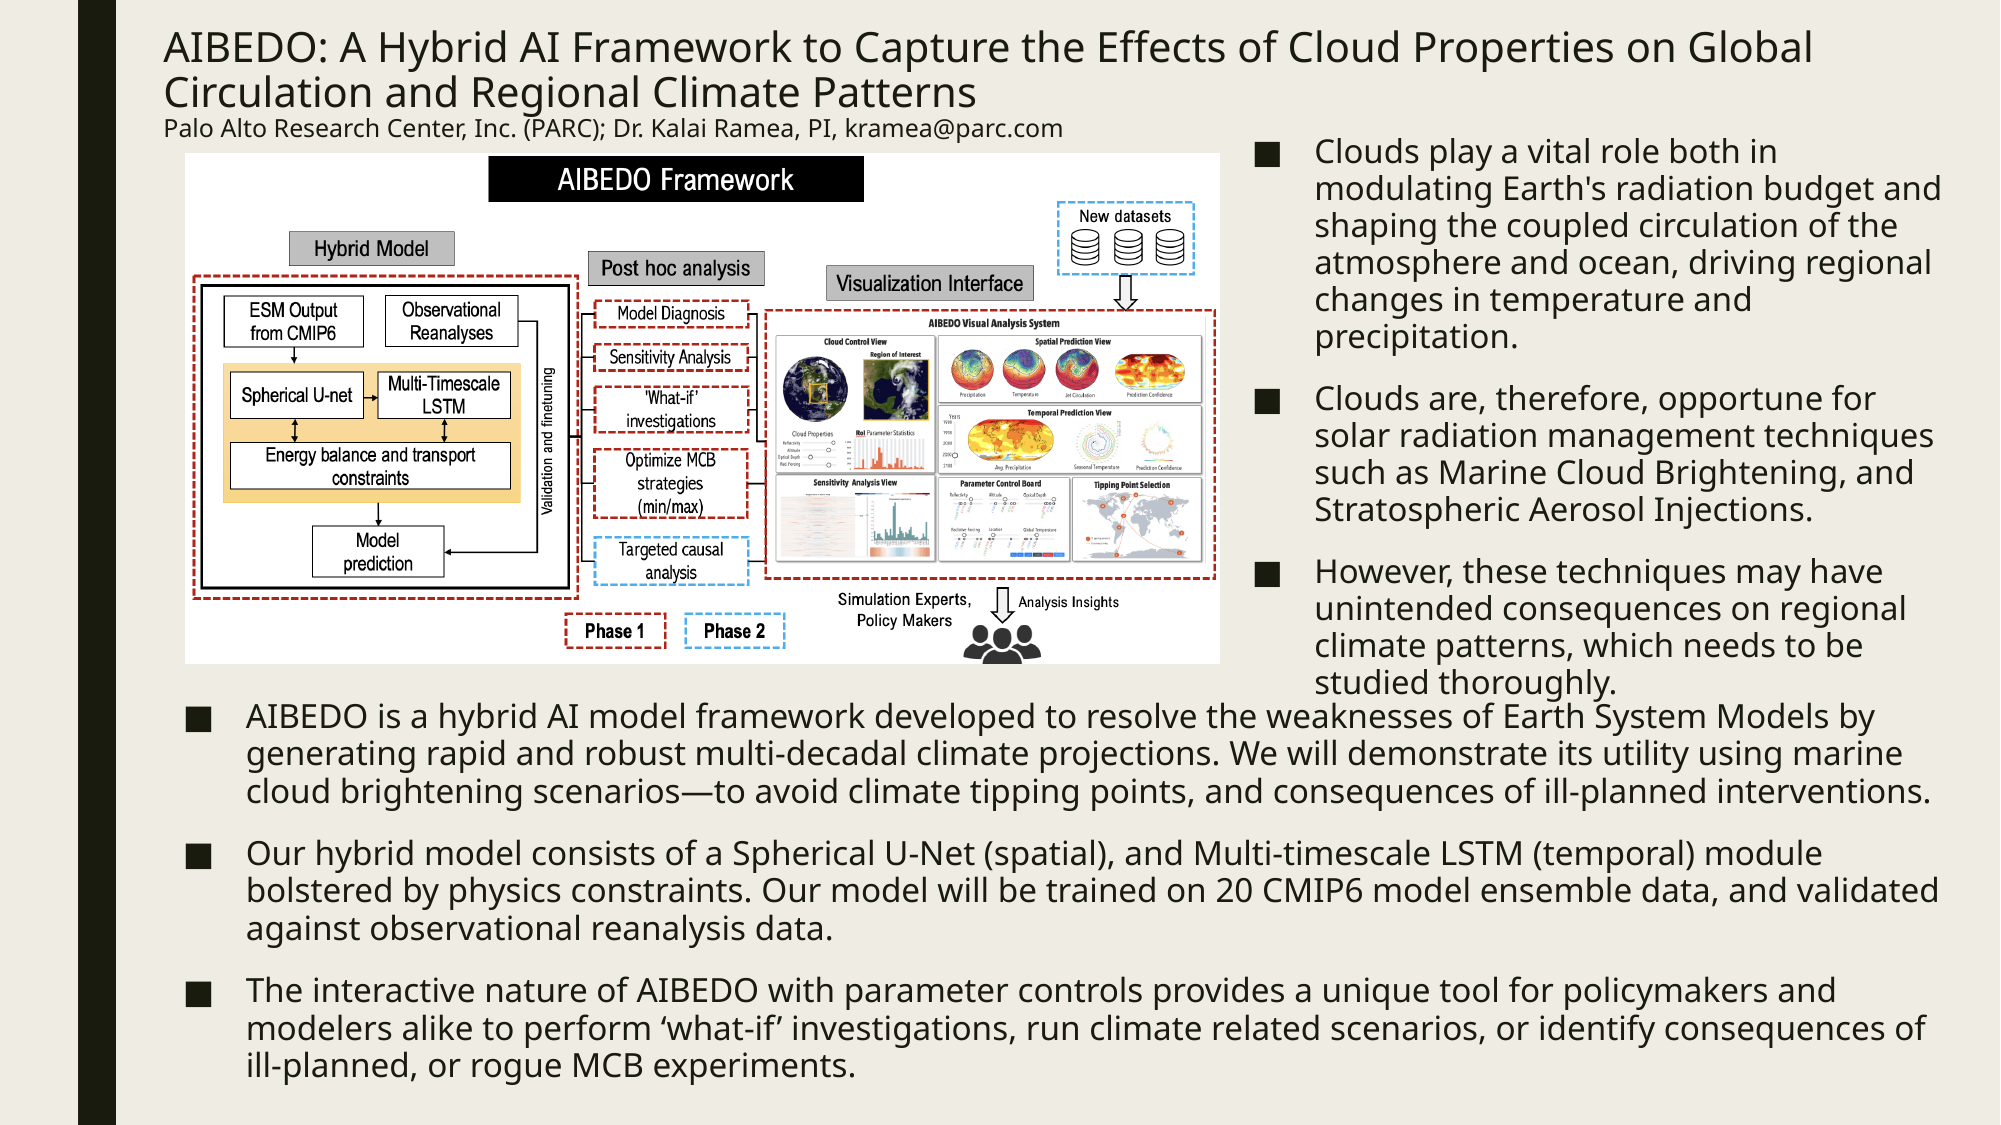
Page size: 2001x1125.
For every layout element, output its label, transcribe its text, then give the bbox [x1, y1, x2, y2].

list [185, 153, 1220, 664]
list Clouds play a vital role both in modulating Earth's radiation budget and shaping the coupled circulation of the atmosphere and ocean, driving regional changes in temperature and precipitation. Clouds are, therefore, opportune for solar radiation management techniques such as Marine Cloud Brightening, and Stratospheric Aerosol Injections. However, these techniques may have unintended consequences on regional climate patterns, which needs to be studied thoroughly. [1236, 126, 1977, 690]
title AIBEDO: A Hybrid AI Framework to Capture the Effects of Cloud Properties on Global Circulation and Regional Climate Patterns Palo Alto Research Center, Inc. (PARC); Dr. Kalai Ramea, PI, kramea@parc.com [148, 19, 1922, 110]
text_box [76, 0, 119, 1125]
text_box AIBEDO is a hybrid AI model framework developed to resolve the weaknesses of Earth System Models by generating rapid and robust multi-decadal climate projections. We will demonstrate its utility using marine cloud brightening scenarios—to avoid climate tipping points, and consequences of ill-planned interventions. Our hybrid model consists of a Spherical U-Net (spatial), and Multi-timescale LSTM (temporal) module bolstered by physics constraints. Our model will be trained on 20 CMIP6 model ensemble data, and validated against observational reanalysis data. The interactive nature of AIBEDO with parameter controls provides a unique tool for policymakers and modelers alike to perform ‘what-if’ investigations, run climate related scenarios, or identify consequences of ill-planned, or rogue MCB experiments. [167, 690, 1977, 1122]
